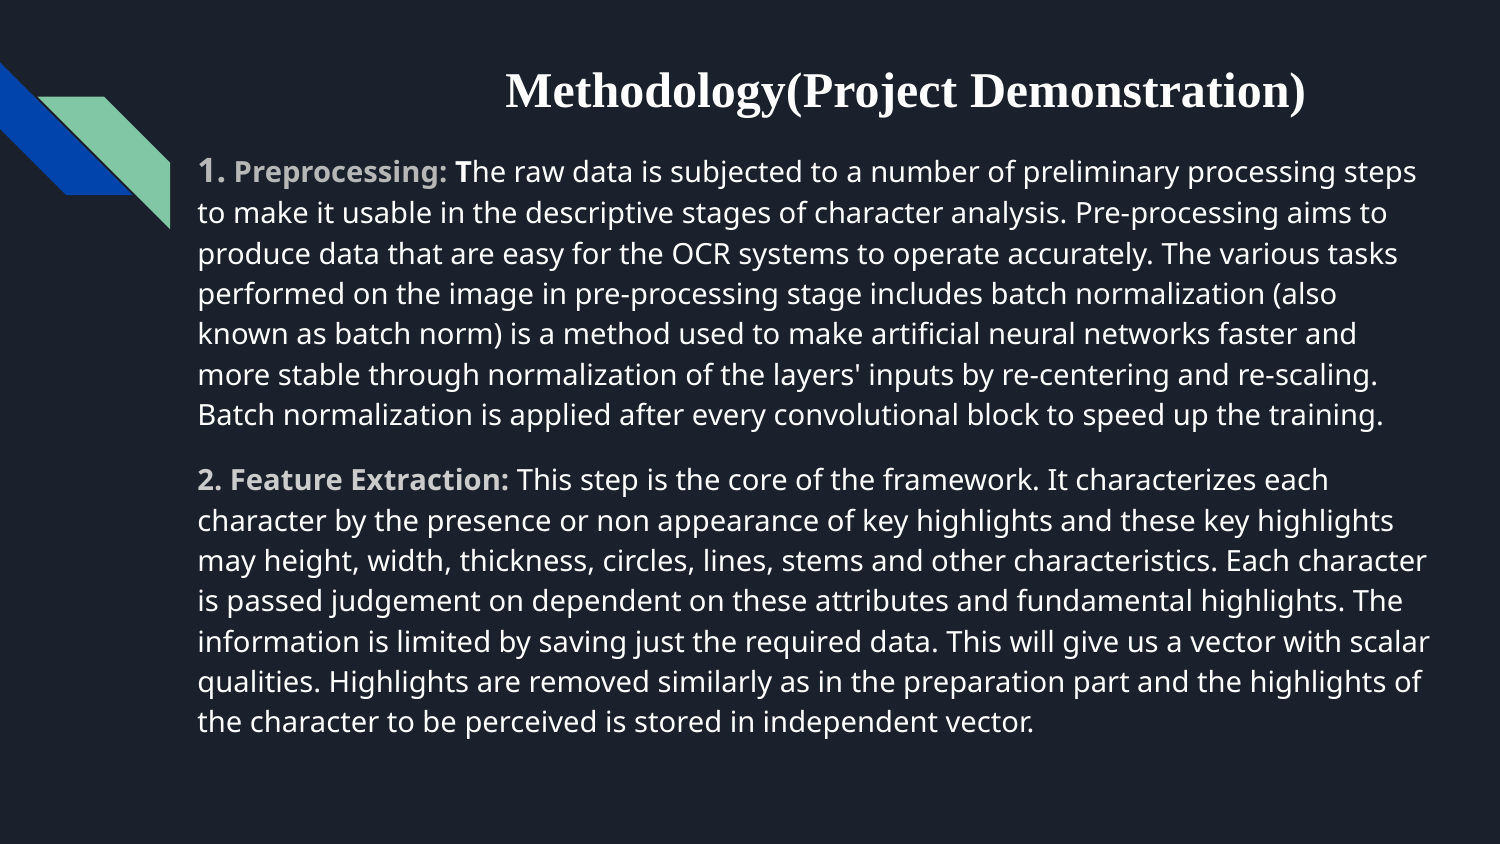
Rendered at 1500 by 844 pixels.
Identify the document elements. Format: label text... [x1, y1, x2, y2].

list Methodology(Project Demonstration) 1. Preprocessing: The raw data is subjected to a number of preliminary processing steps to make it usable in the descriptive stages of character analysis. Pre-processing aims to produce data that are easy for the OCR systems to operate accurately. The various tasks performed on the image in pre-processing stage includes batch normalization (also known as batch norm) is a method used to make artificial neural networks faster and more stable through normalization of the layers' inputs by re-centering and re-scaling. Batch normalization is applied after every convolutional block to speed up the training. 2. Feature Extraction: This step is the core of the framework. It characterizes each character by the presence or non appearance of key highlights and these key highlights may height, width, thickness, circles, lines, stems and other characteristics. Each character is passed judgement on dependent on these attributes and fundamental highlights. The information is limited by saving just the required data. This will give us a vector with scalar qualities. Highlights are removed similarly as in the preparation part and the highlights of the character to be perceived is stored in independent vector. [182, 33, 1448, 810]
